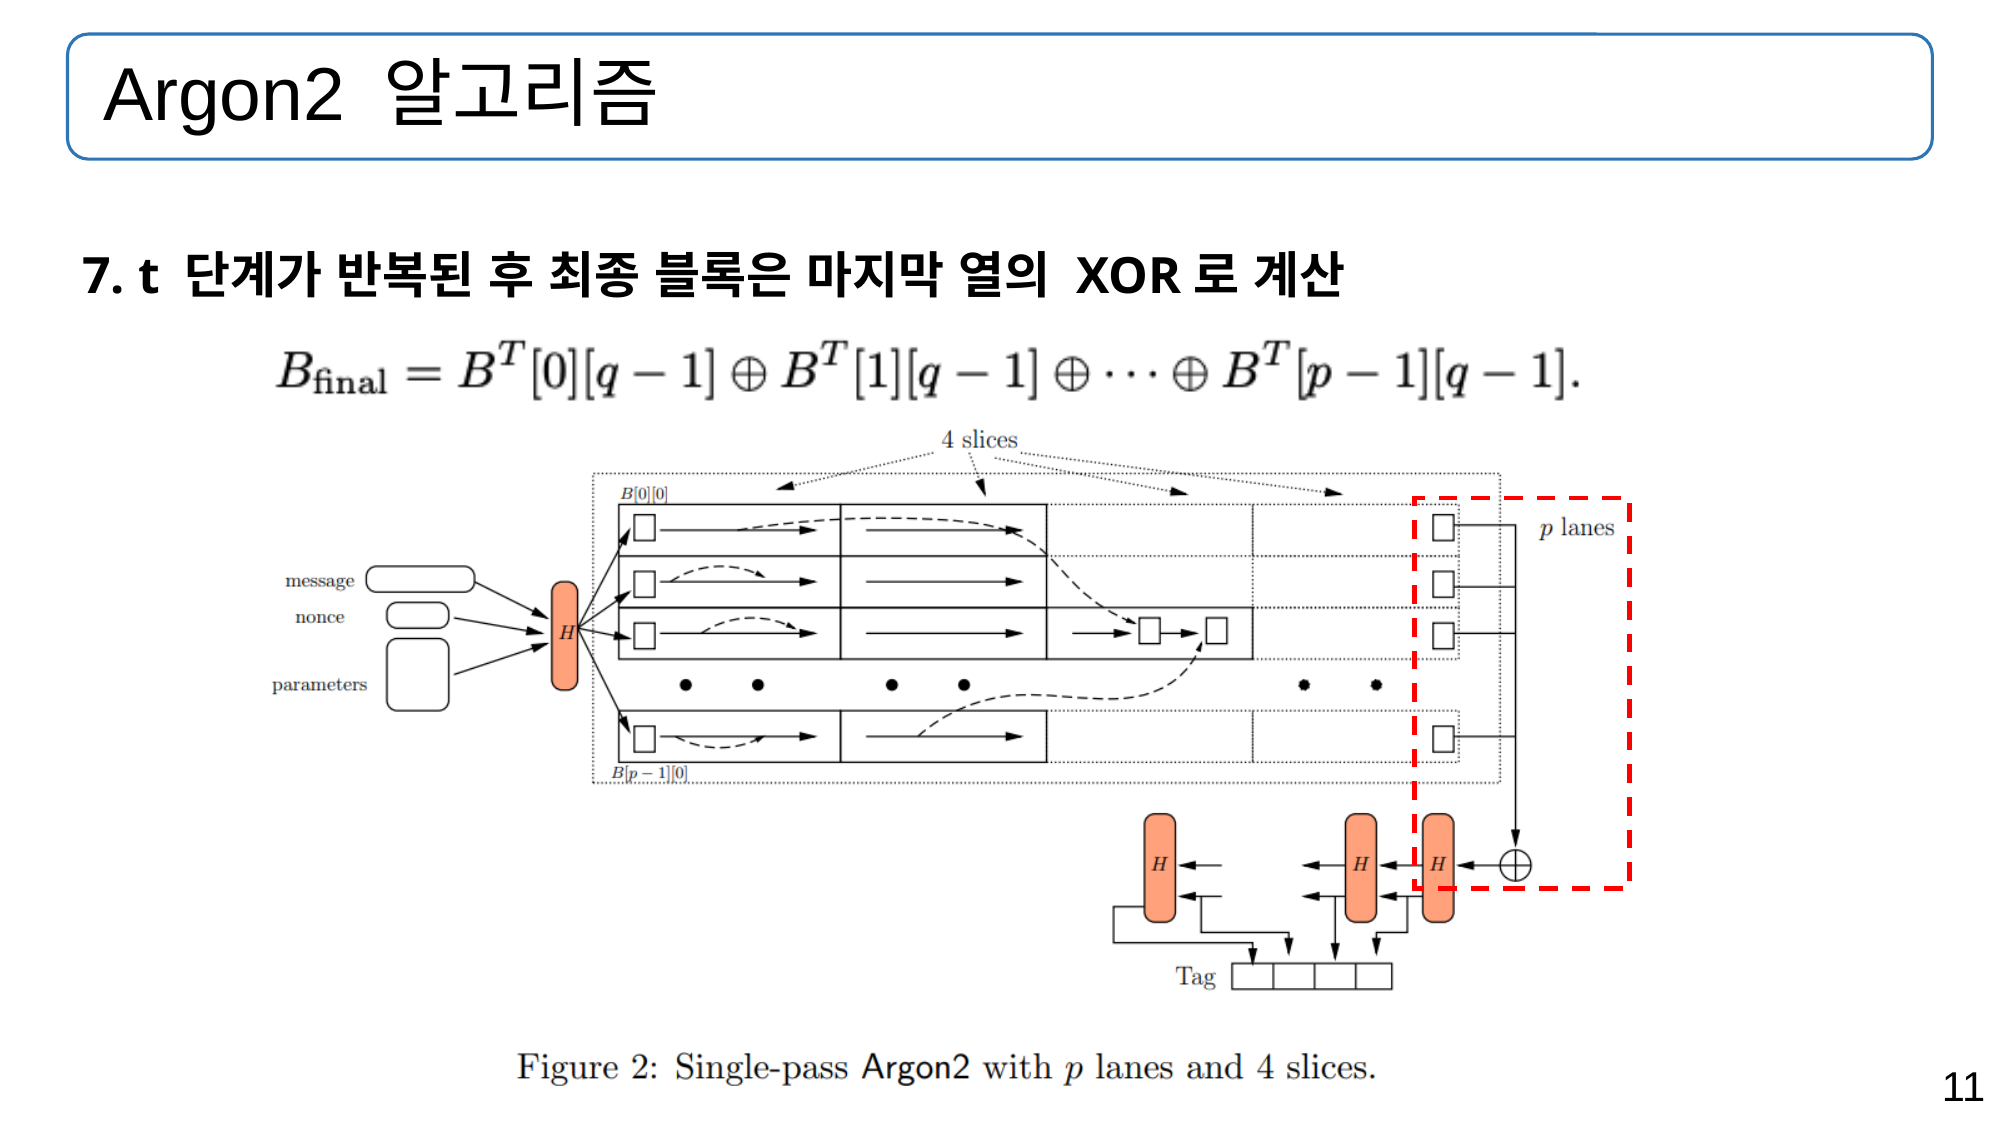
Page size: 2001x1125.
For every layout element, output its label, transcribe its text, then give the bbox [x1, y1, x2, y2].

title Argon2 알고리즘 [67, 34, 1933, 160]
text_box 7. t 단계가 반복된 후 최종 블록은 마지막 열의 XOR로 계산 [67, 236, 1854, 312]
picture [235, 326, 1642, 1125]
